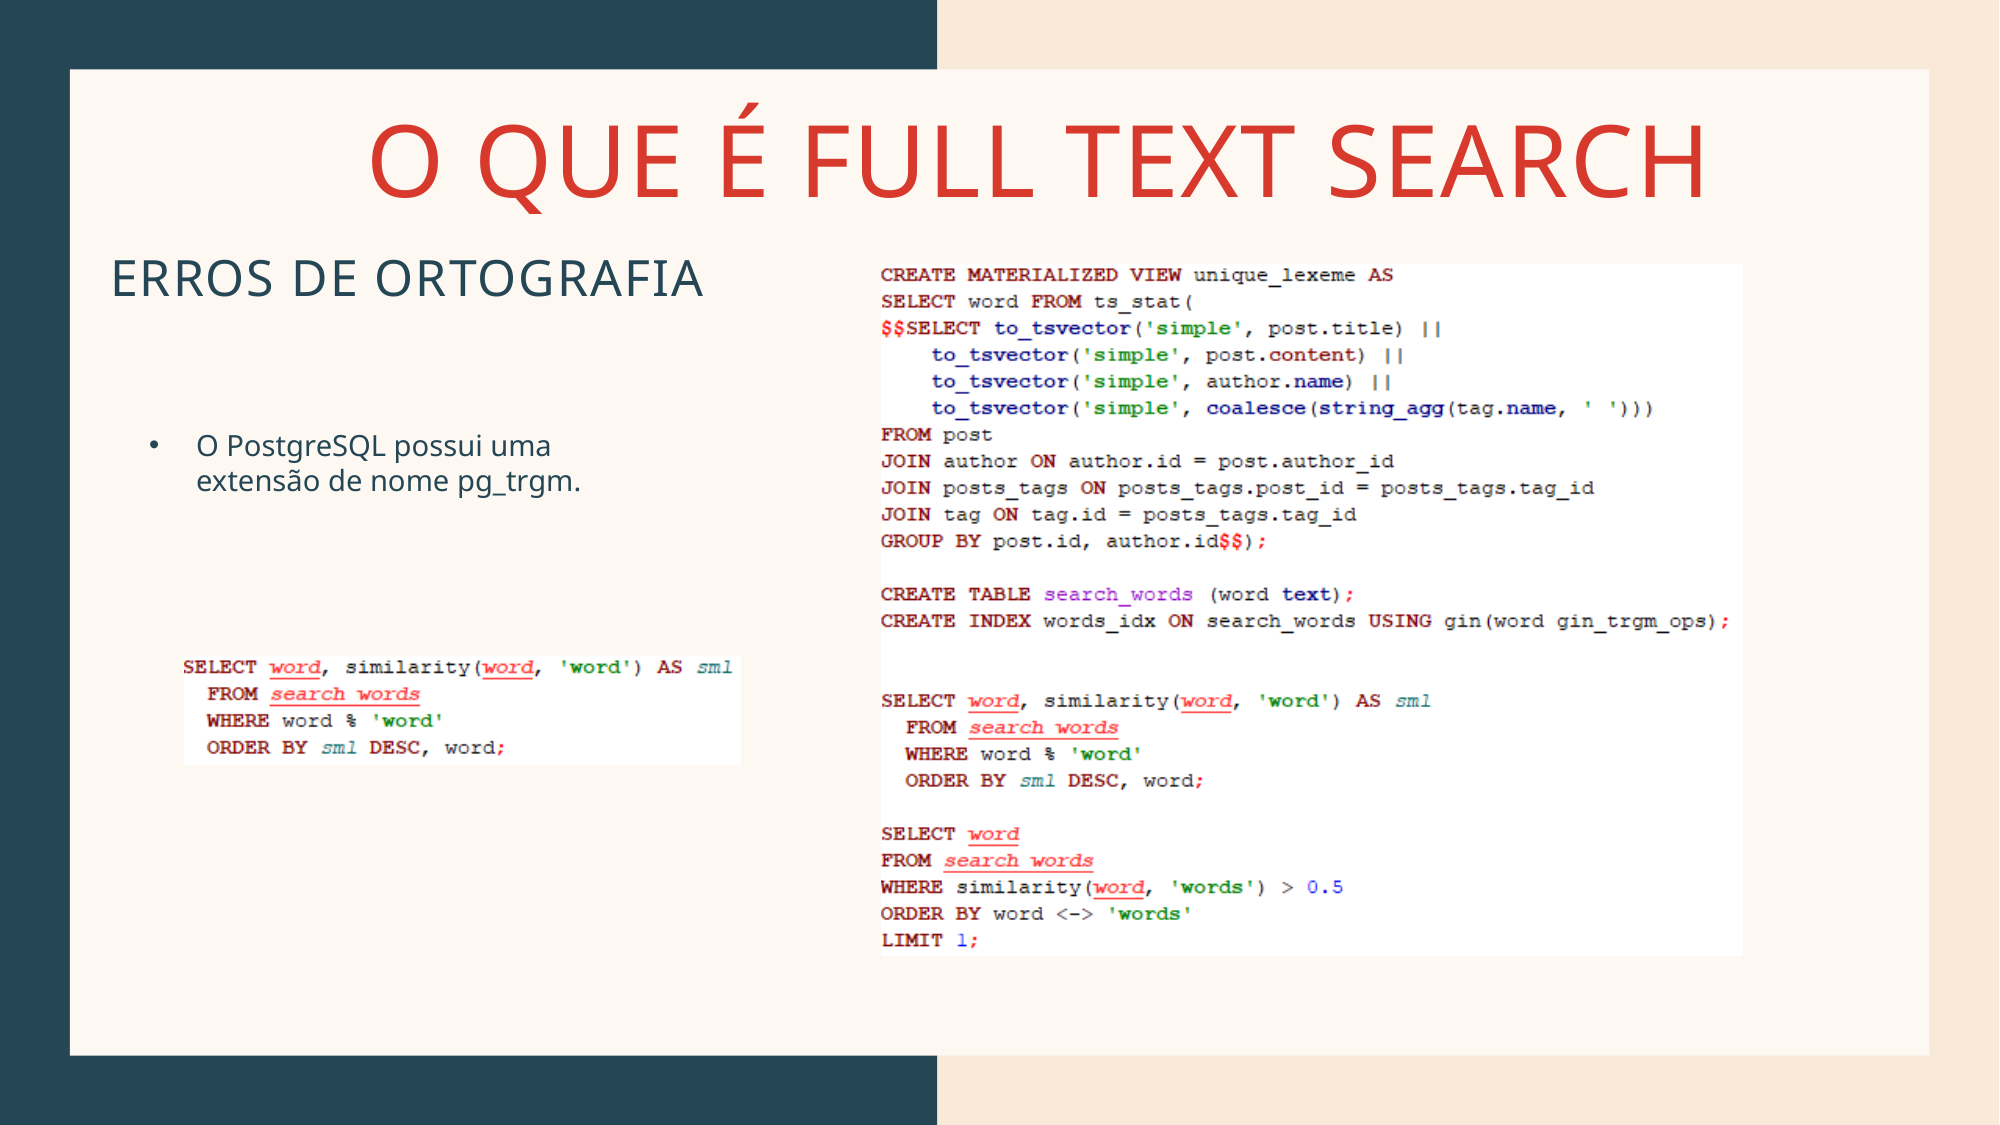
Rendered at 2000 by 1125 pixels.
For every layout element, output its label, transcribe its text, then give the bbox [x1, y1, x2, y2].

list Erros de ortografia [90, 245, 1095, 301]
picture [184, 656, 742, 765]
picture [881, 264, 1743, 956]
title O que é full text search [243, 87, 1836, 232]
list O PostgreSQL possui uma extensão de nome pg_trgm. [129, 417, 669, 956]
